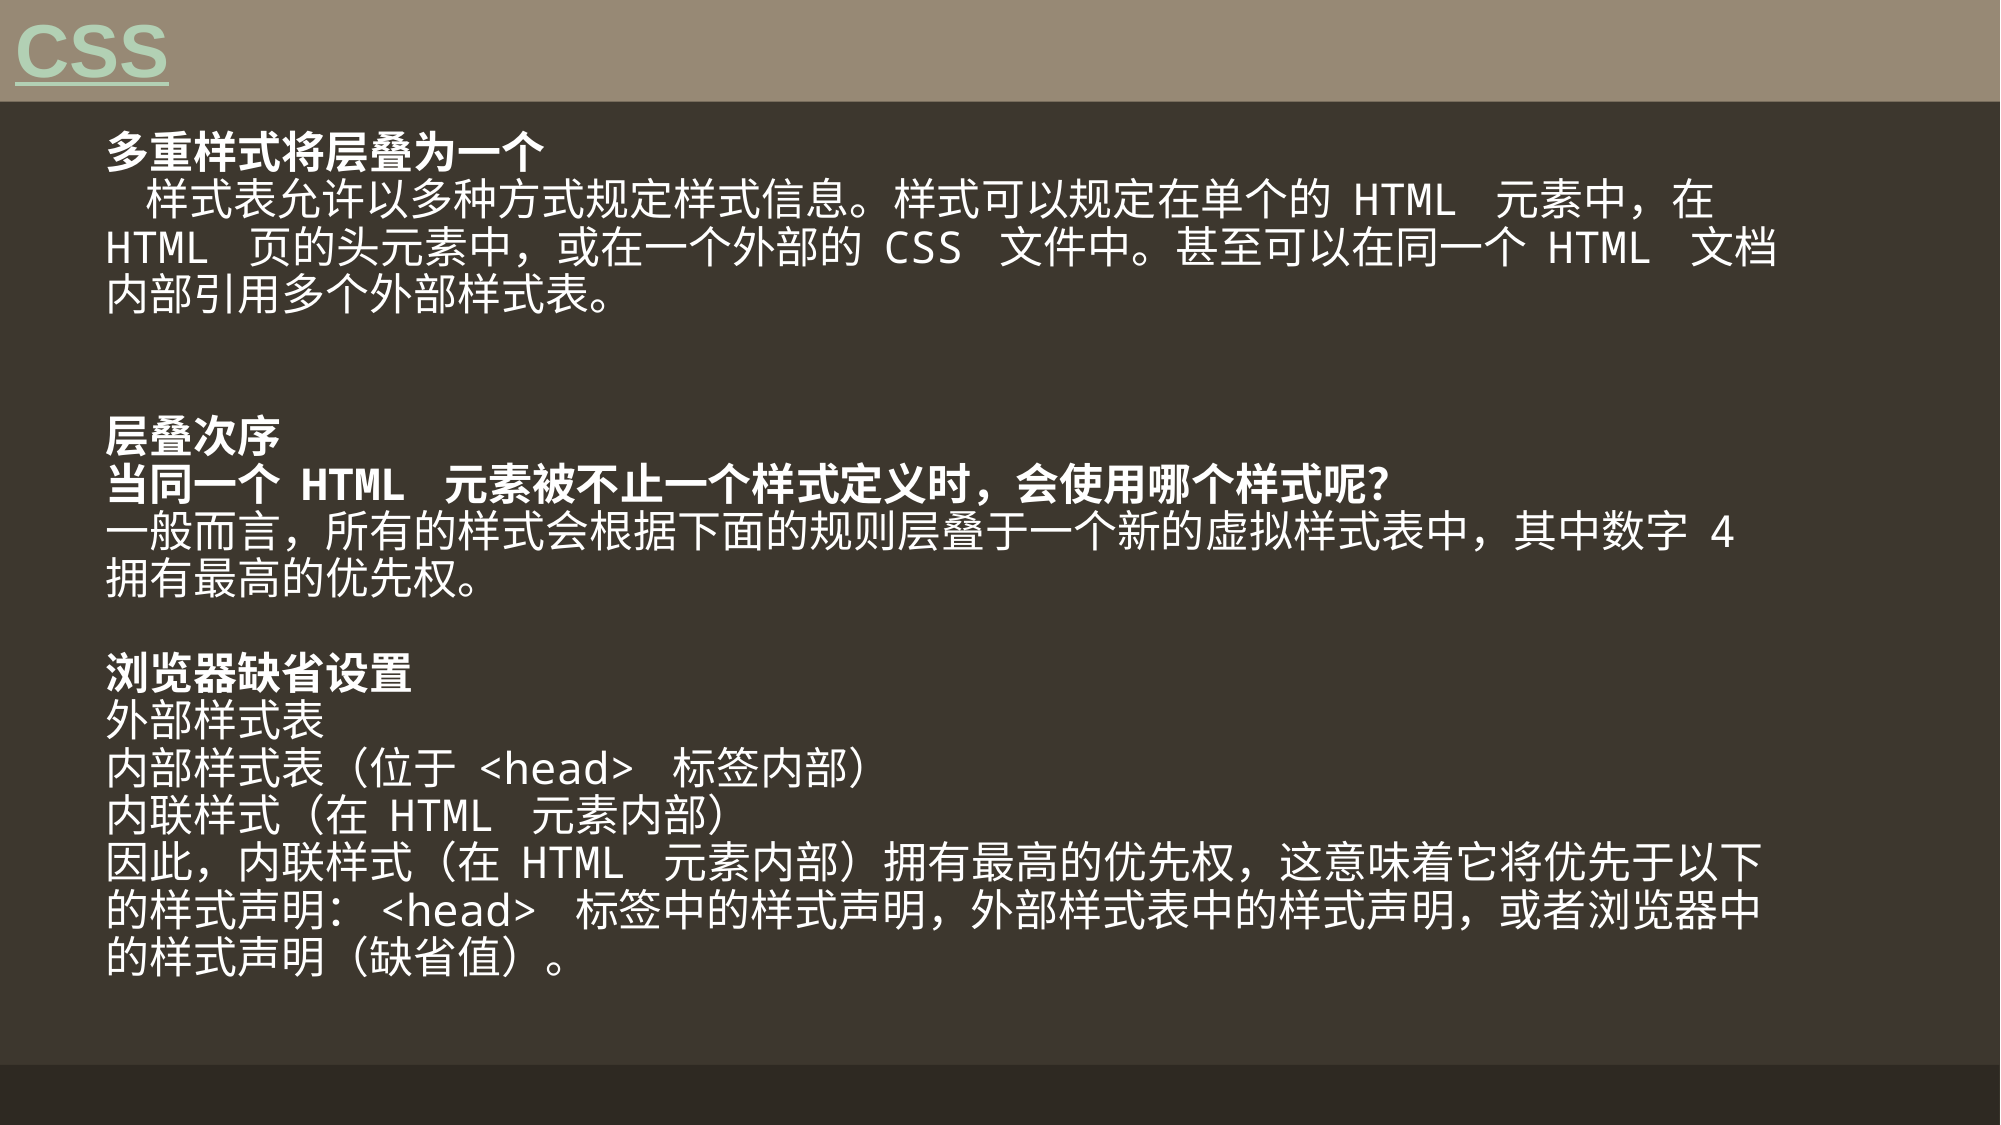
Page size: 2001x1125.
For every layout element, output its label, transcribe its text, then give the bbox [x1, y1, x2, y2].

title 多重样式将层叠为一个 样式表允许以多种方式规定样式信息。样式可以规定在单个的 HTML 元素中，在 HTML 页的头元素中，或在一个外部的 CSS 文件中。甚至可以在同一个 HTML 文档内部引用多个外部样式表。 层叠次序 当同一个 HTML 元素被不止一个样式定义时，会使用哪个样式呢？ 一般而言，所有的样式会根据下面的规则层叠于一个新的虚拟样式表中，其中数字 4 拥有最高的优先权。 浏览器缺省设置 外部样式表 内部样式表（位于 <head> 标签内部） 内联样式（在 HTML 元素内部） 因此，内联样式（在 HTML 元素内部）拥有最高的优先权，这意味着它将优先于以下的样式声明：<head> 标签中的样式声明，外部样式表中的样式声明，或者浏览器中的样式声明（缺省值）。 [90, 113, 1816, 1125]
text_box CSS [0, 0, 2000, 102]
